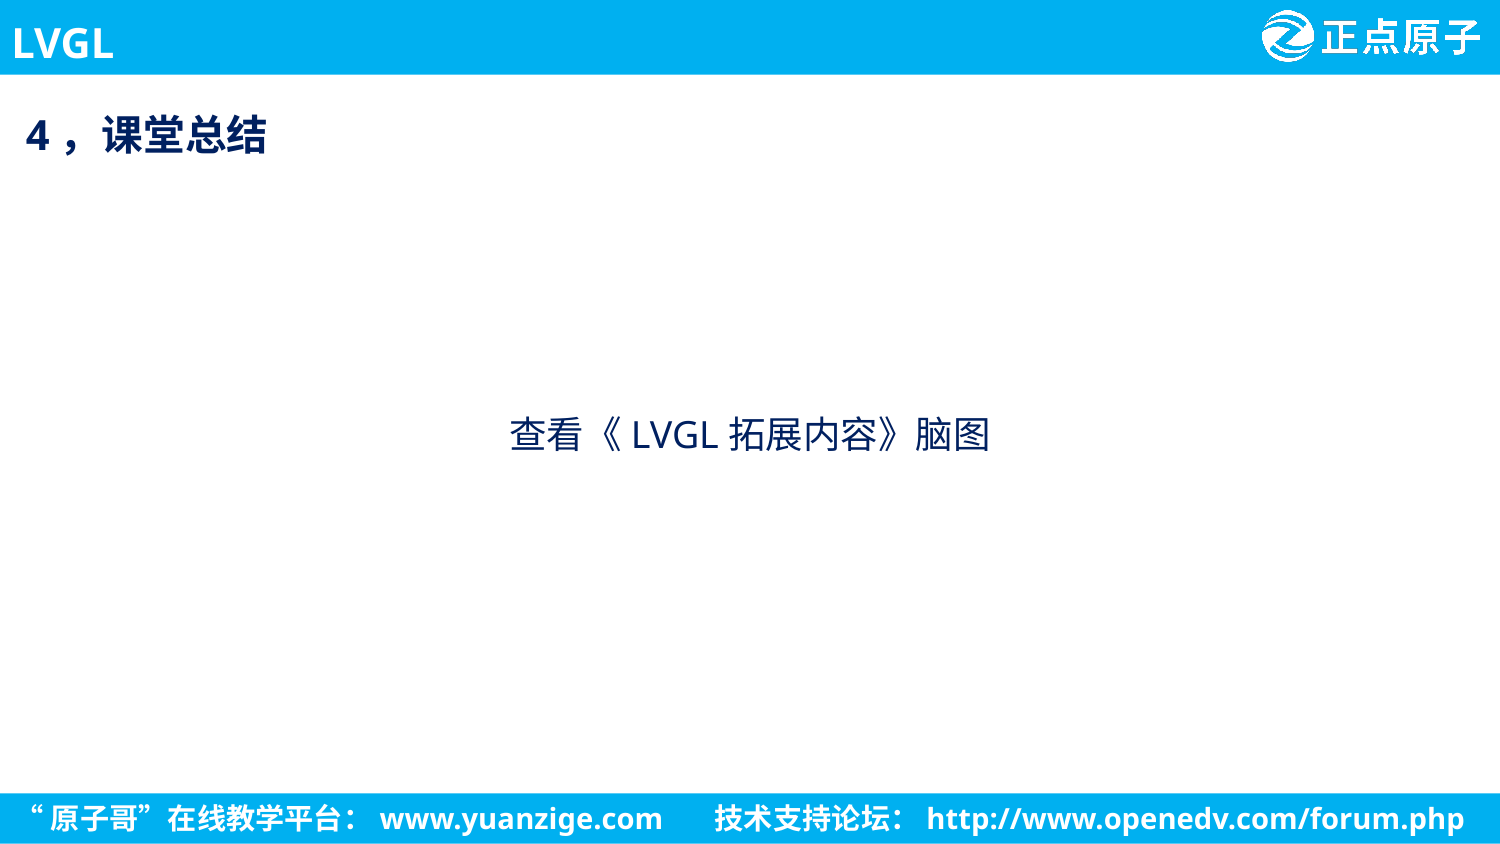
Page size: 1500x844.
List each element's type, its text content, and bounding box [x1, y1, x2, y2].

picture [1412, 45, 1418, 52]
picture [1323, 21, 1357, 53]
picture [1431, 45, 1438, 51]
text_box 查看《LVGL拓展内容》脑图 [494, 403, 1006, 464]
picture [1368, 19, 1396, 42]
text_box “原子哥”在线教学平台：www.yuanzige.com [0, 793, 683, 843]
picture [1446, 21, 1479, 54]
picture [1276, 45, 1301, 53]
picture [1405, 21, 1438, 54]
text_box [0, 792, 1500, 844]
text_box [0, 0, 1500, 76]
picture [1391, 46, 1397, 53]
text_box 4，课堂总结 [11, 76, 293, 167]
picture [1273, 11, 1314, 45]
text_box LVGL [0, 0, 967, 75]
text_box 技术支持论坛：http://www.openedv.com/forum.php [683, 793, 1480, 843]
picture [1263, 27, 1301, 61]
